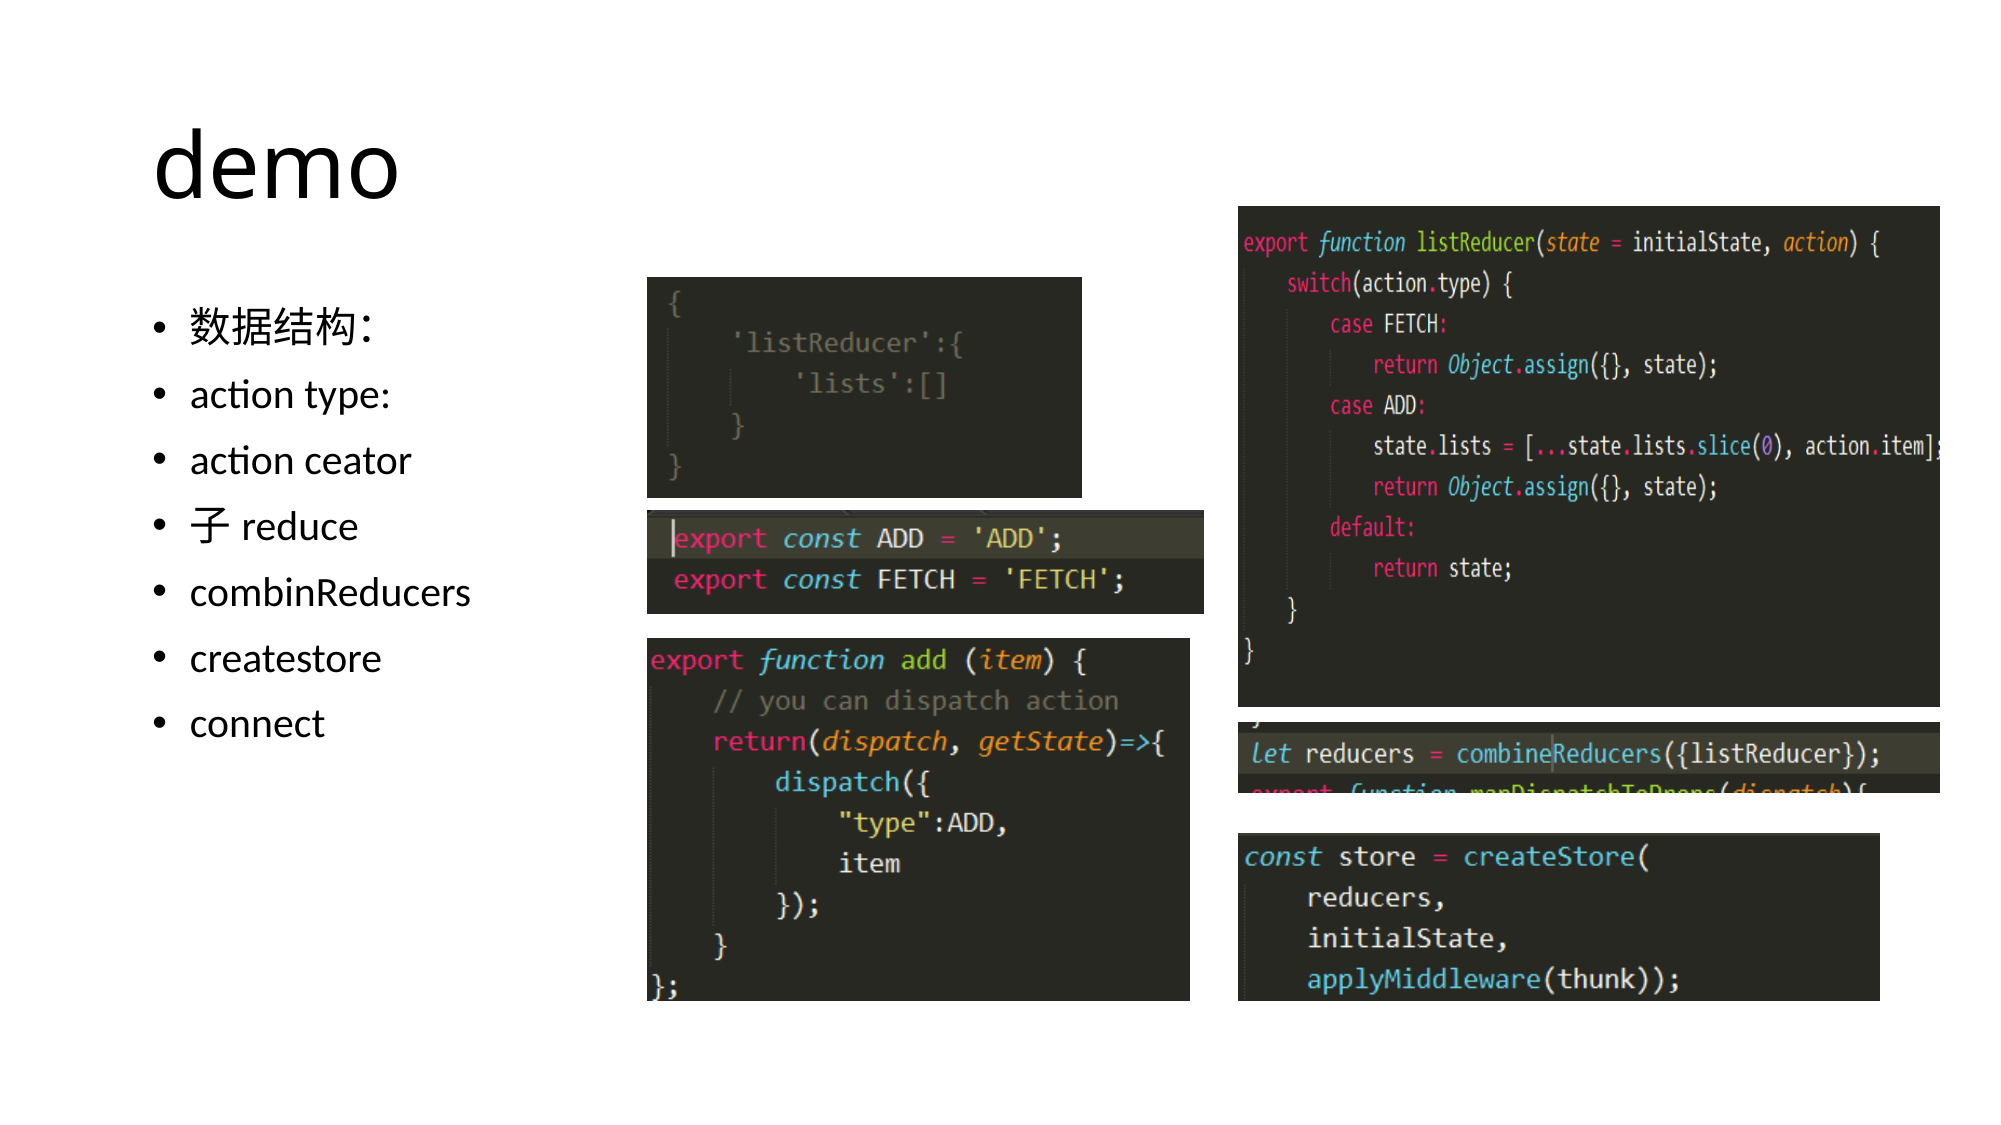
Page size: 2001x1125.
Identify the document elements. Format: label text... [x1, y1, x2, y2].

picture [1238, 833, 1880, 1001]
picture [647, 638, 1190, 1001]
picture [1238, 206, 1940, 707]
list 数据结构： action type: action ceator 子reduce combinReducers createstore connect [137, 299, 626, 1014]
picture [1238, 722, 1940, 793]
title demo [137, 59, 1863, 278]
picture [647, 510, 1204, 614]
picture [647, 277, 1082, 498]
